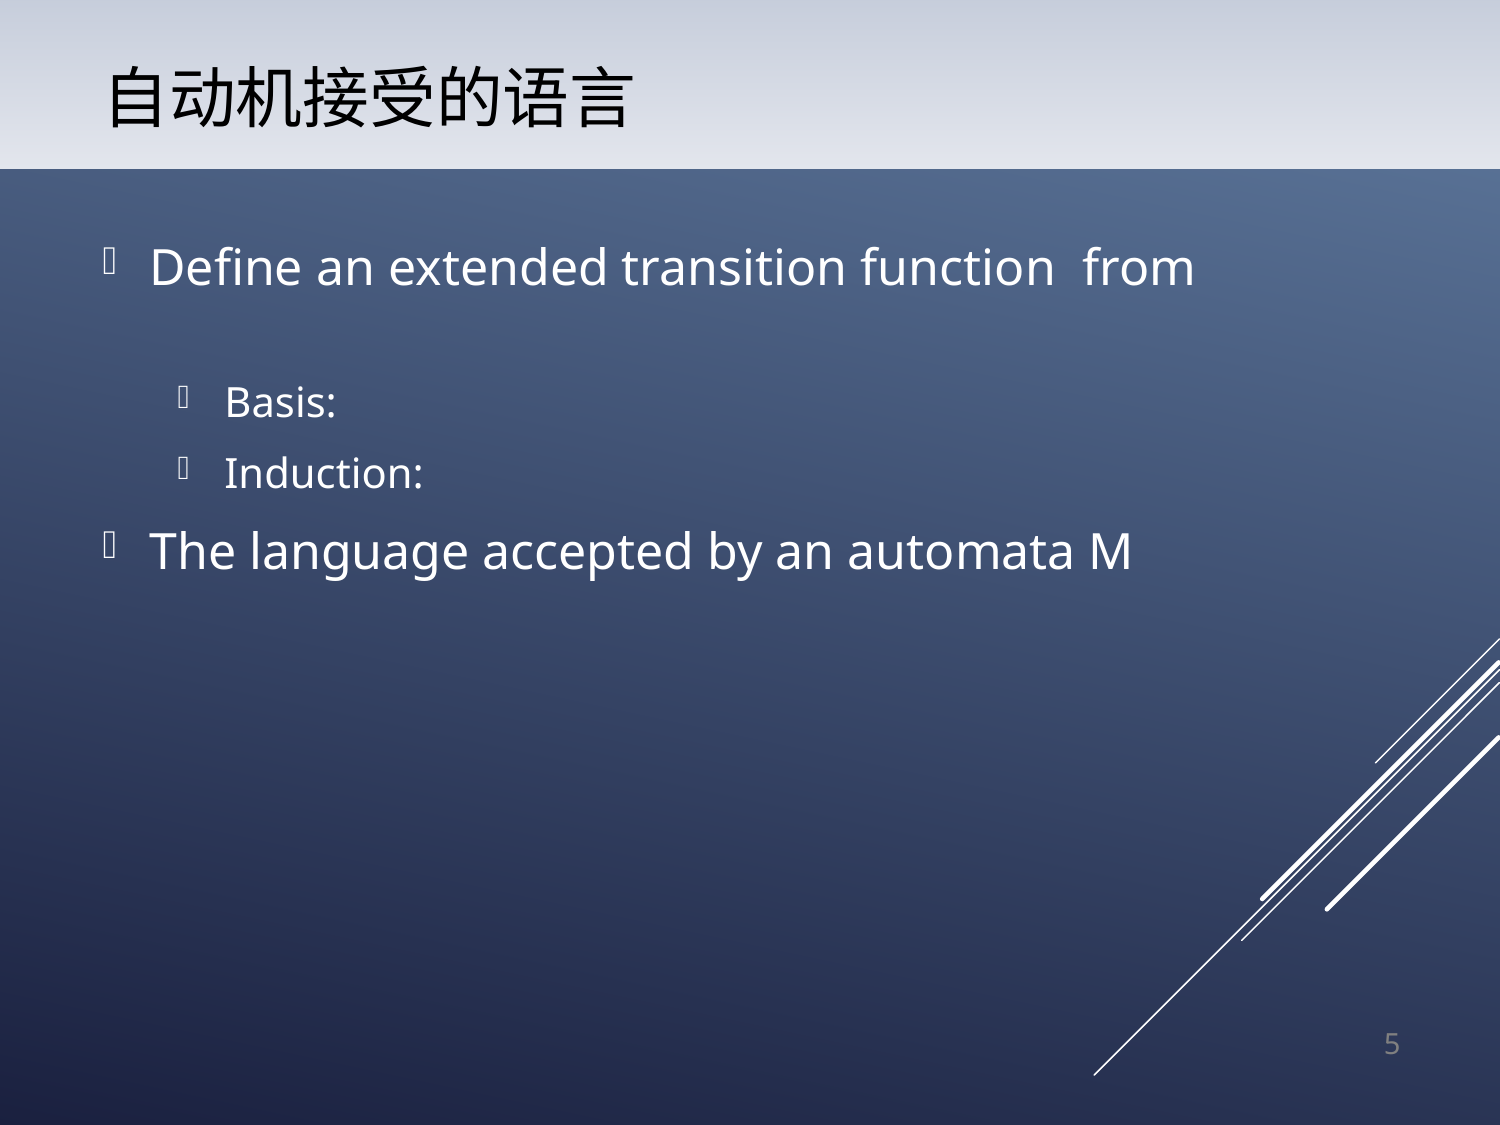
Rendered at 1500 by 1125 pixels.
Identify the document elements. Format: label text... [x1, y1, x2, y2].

slide_number 5 [1328, 1002, 1416, 1073]
title 自动机接受的语言 [87, 24, 1416, 169]
